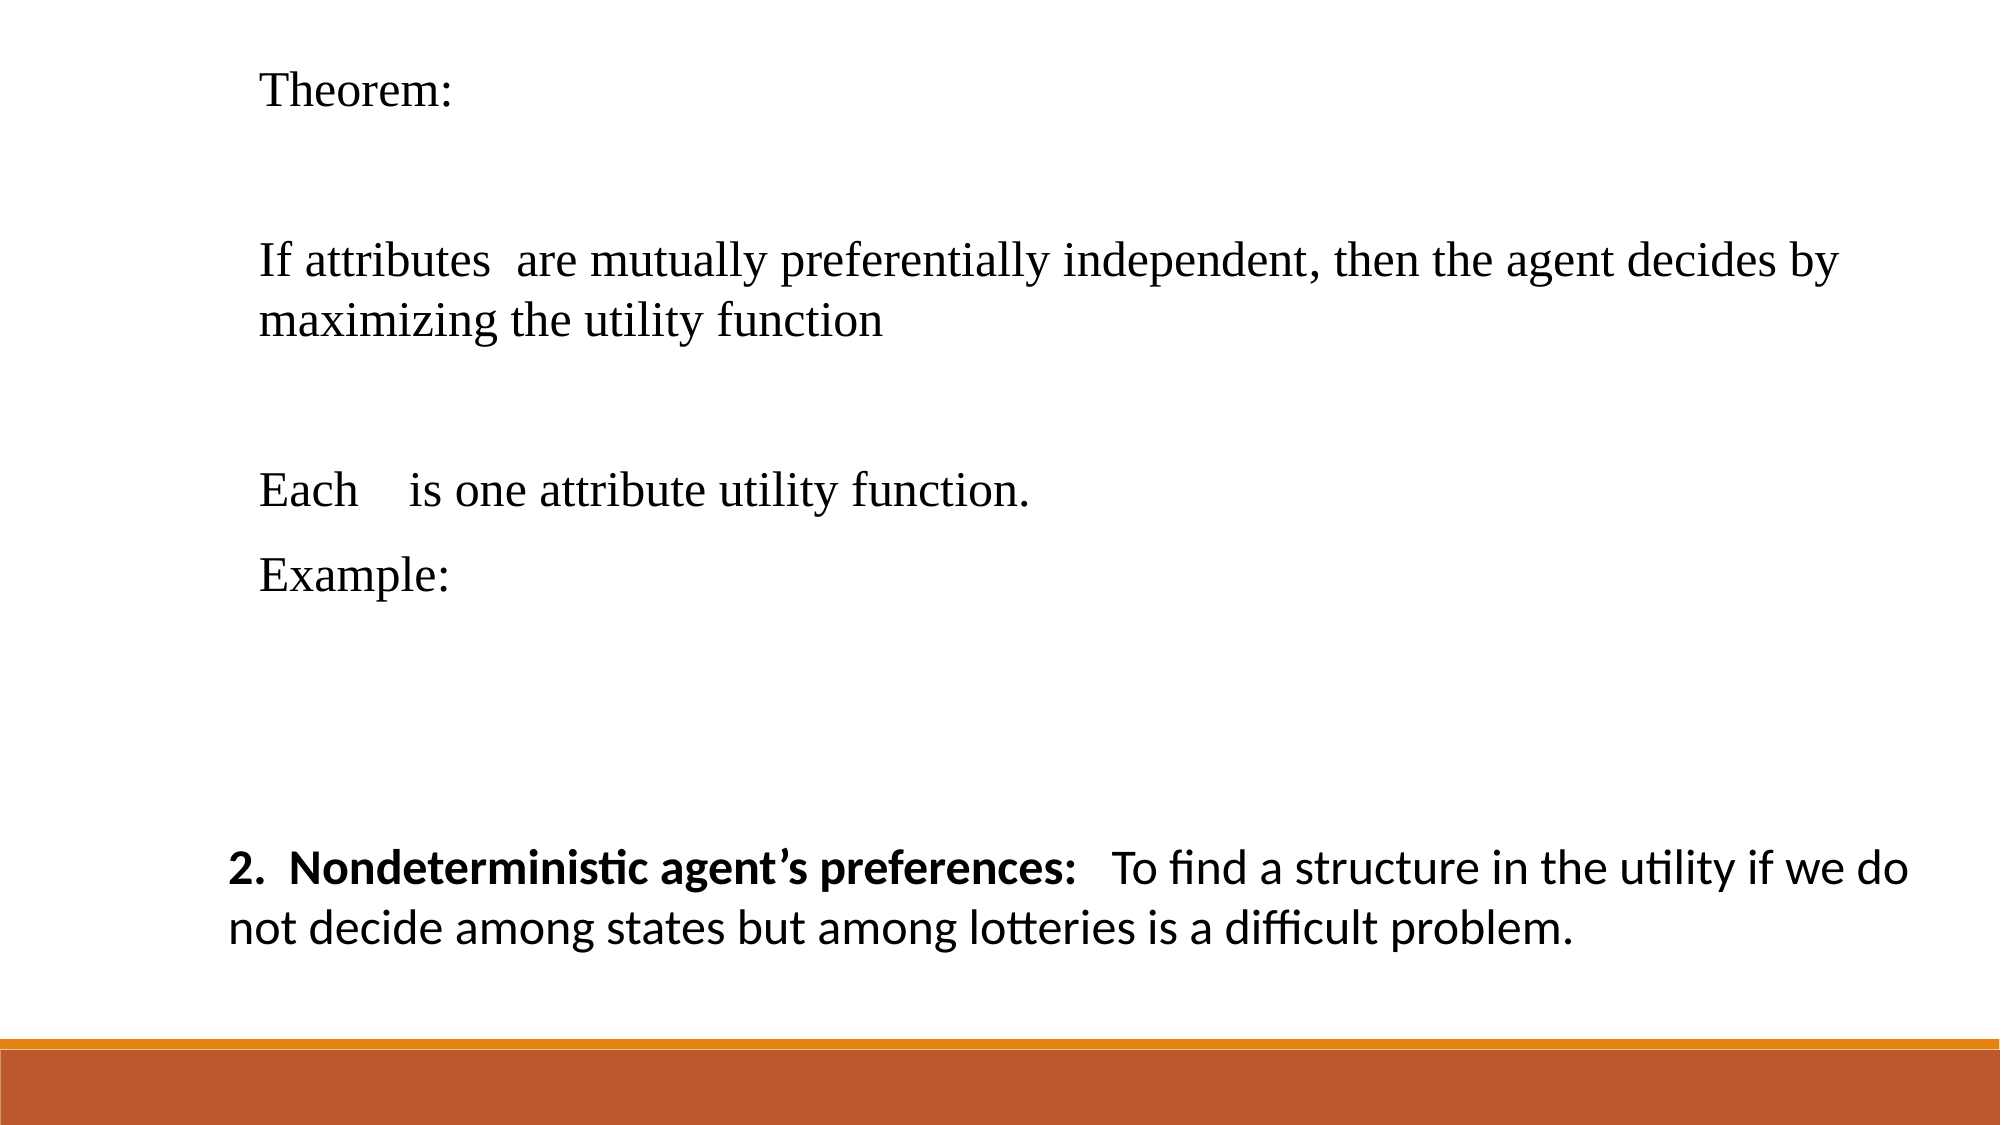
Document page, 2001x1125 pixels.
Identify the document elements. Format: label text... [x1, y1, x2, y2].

text_box 2. Nondeterministic agent’s preferences: To find a structure in the utility if we do not decide among states but among lotteries is a difficult problem. [213, 826, 1973, 962]
